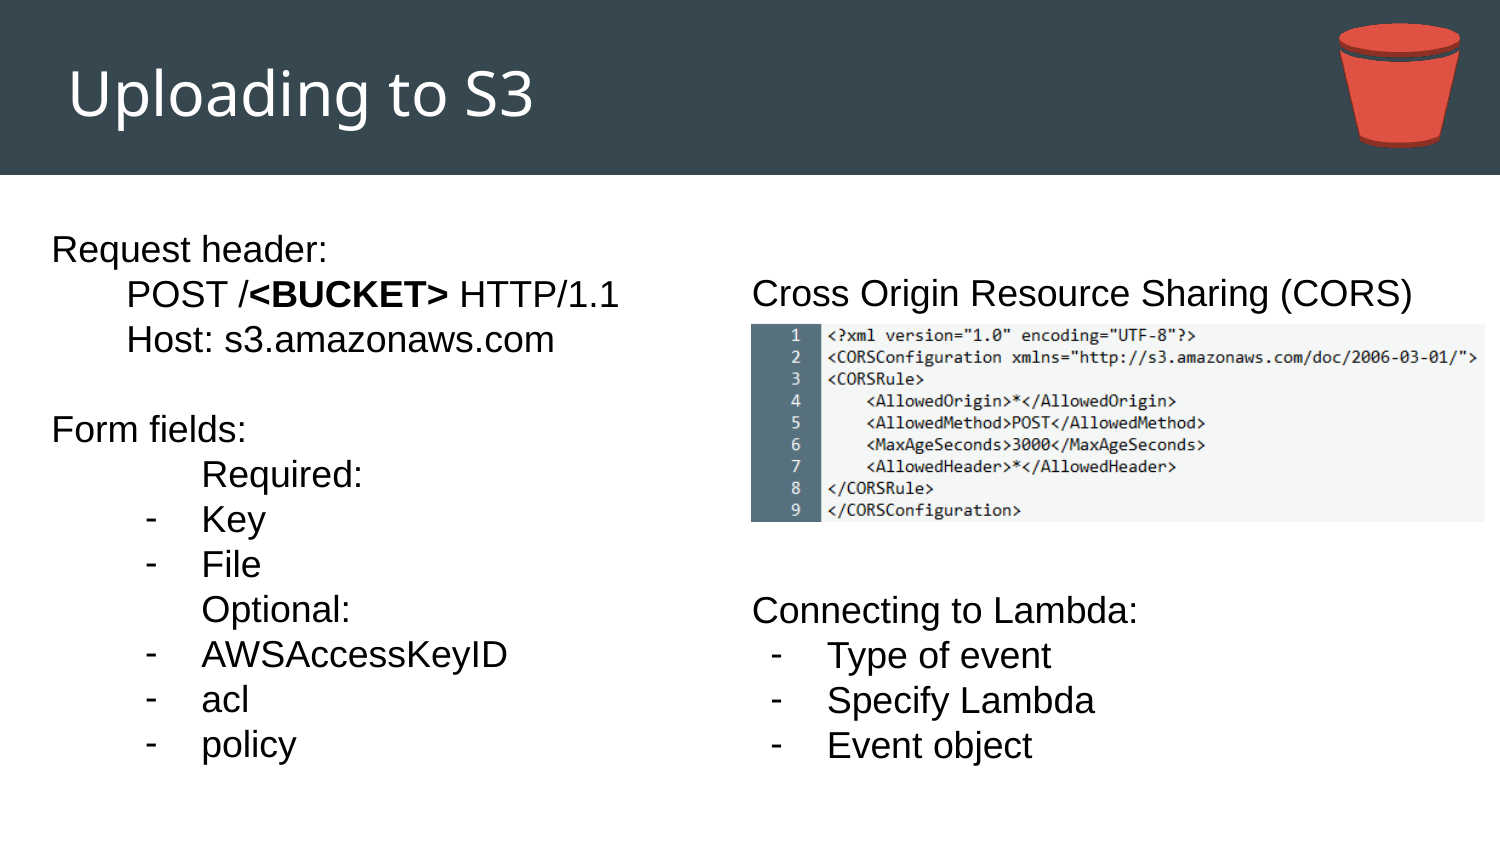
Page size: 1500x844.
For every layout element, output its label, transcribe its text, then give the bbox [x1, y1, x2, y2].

title Uploading to S3 [52, 38, 1333, 133]
picture [1339, 23, 1460, 148]
text_box Request header: POST /<BUCKET> HTTP/1.1 Host: s3.amazonaws.com Form fields: Required: Key File Optional: AWSAccessKeyID acl policy [36, 209, 737, 810]
text_box [0, 175, 1500, 844]
text_box Connecting to Lambda: Type of event Specify Lambda Event object [736, 571, 1166, 625]
text_box Cross Origin Resource Sharing (CORS) [736, 253, 1500, 322]
picture [750, 321, 1486, 523]
